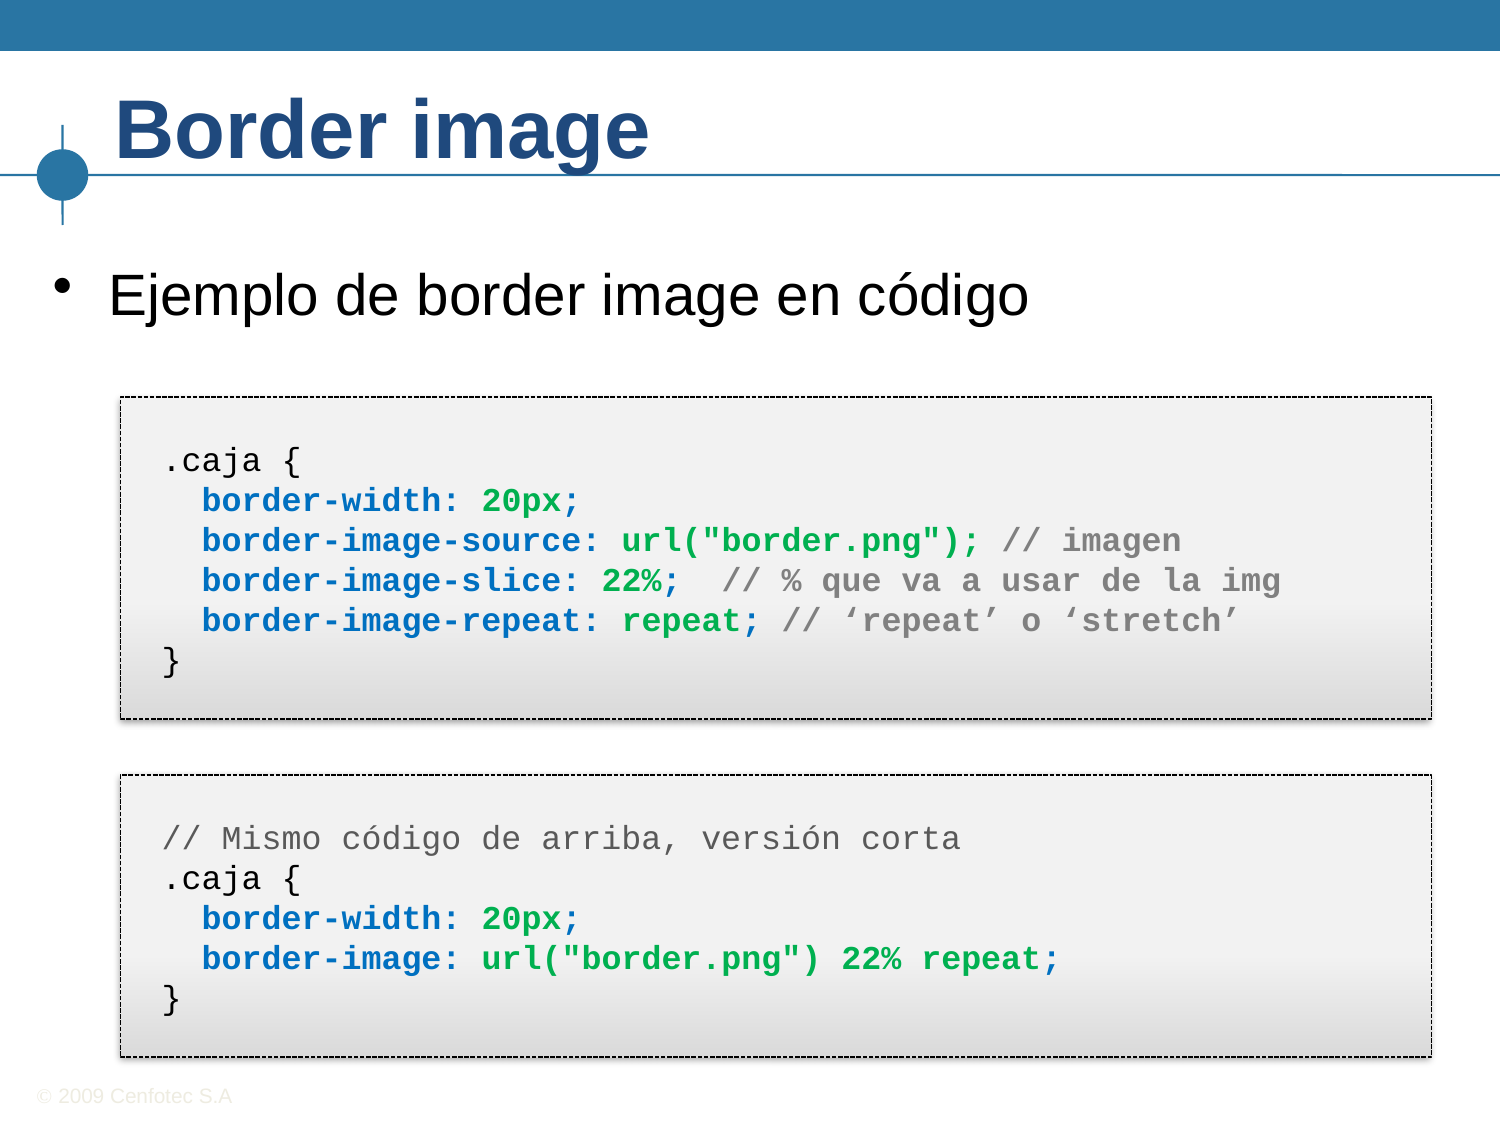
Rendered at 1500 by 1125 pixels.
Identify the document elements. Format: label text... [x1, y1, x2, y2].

title Border image [99, 62, 1288, 188]
text_box .caja { border-width: 20px; border-image-source: url("border.png"); // imagen border-image-slice: 22%; // % que va a usar de la img border-image-repeat: repeat; // ‘repeat’ o ‘stretch’ } [120, 396, 1432, 720]
text_box // Mismo código de arriba, versión corta .caja { border-width: 20px; border-image: url("border.png") 22% repeat; } [120, 774, 1432, 1058]
list Ejemplo de border image en código [37, 249, 1463, 1050]
